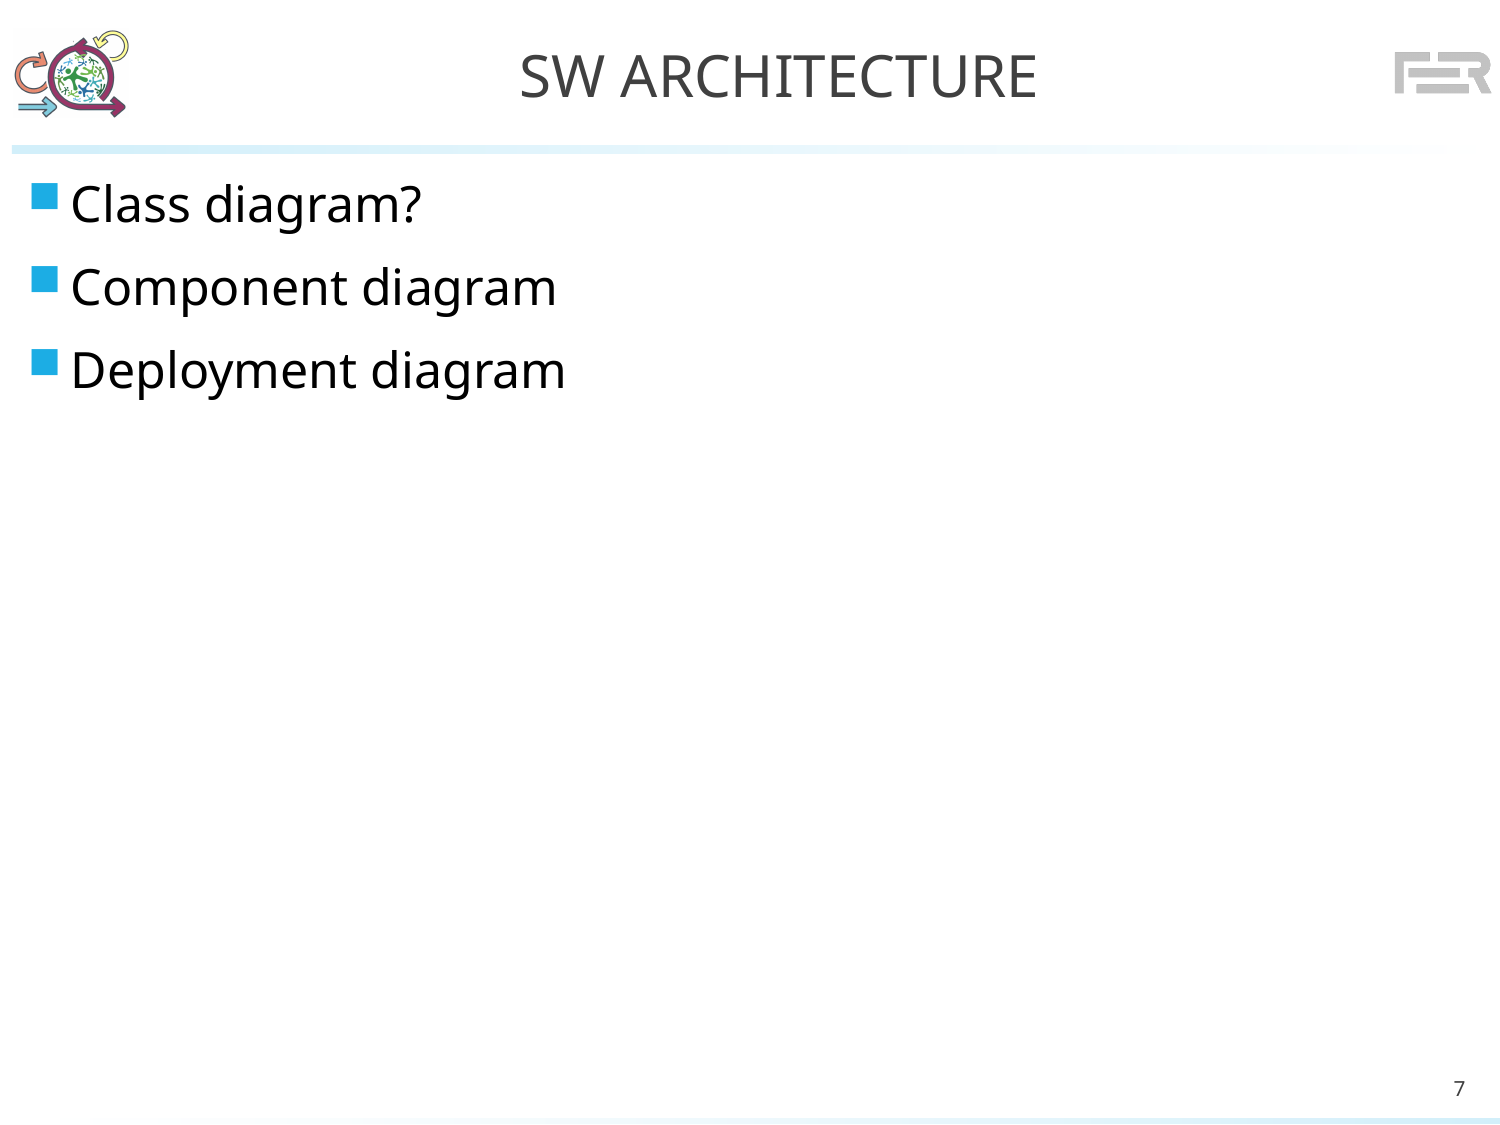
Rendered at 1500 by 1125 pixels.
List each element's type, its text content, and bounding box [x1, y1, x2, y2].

slide_number 7 [1402, 1066, 1481, 1114]
picture [13, 28, 129, 118]
list Class diagram? Component diagram Deployment diagram [11, 159, 1489, 1046]
title SW architecture [129, 5, 1430, 142]
